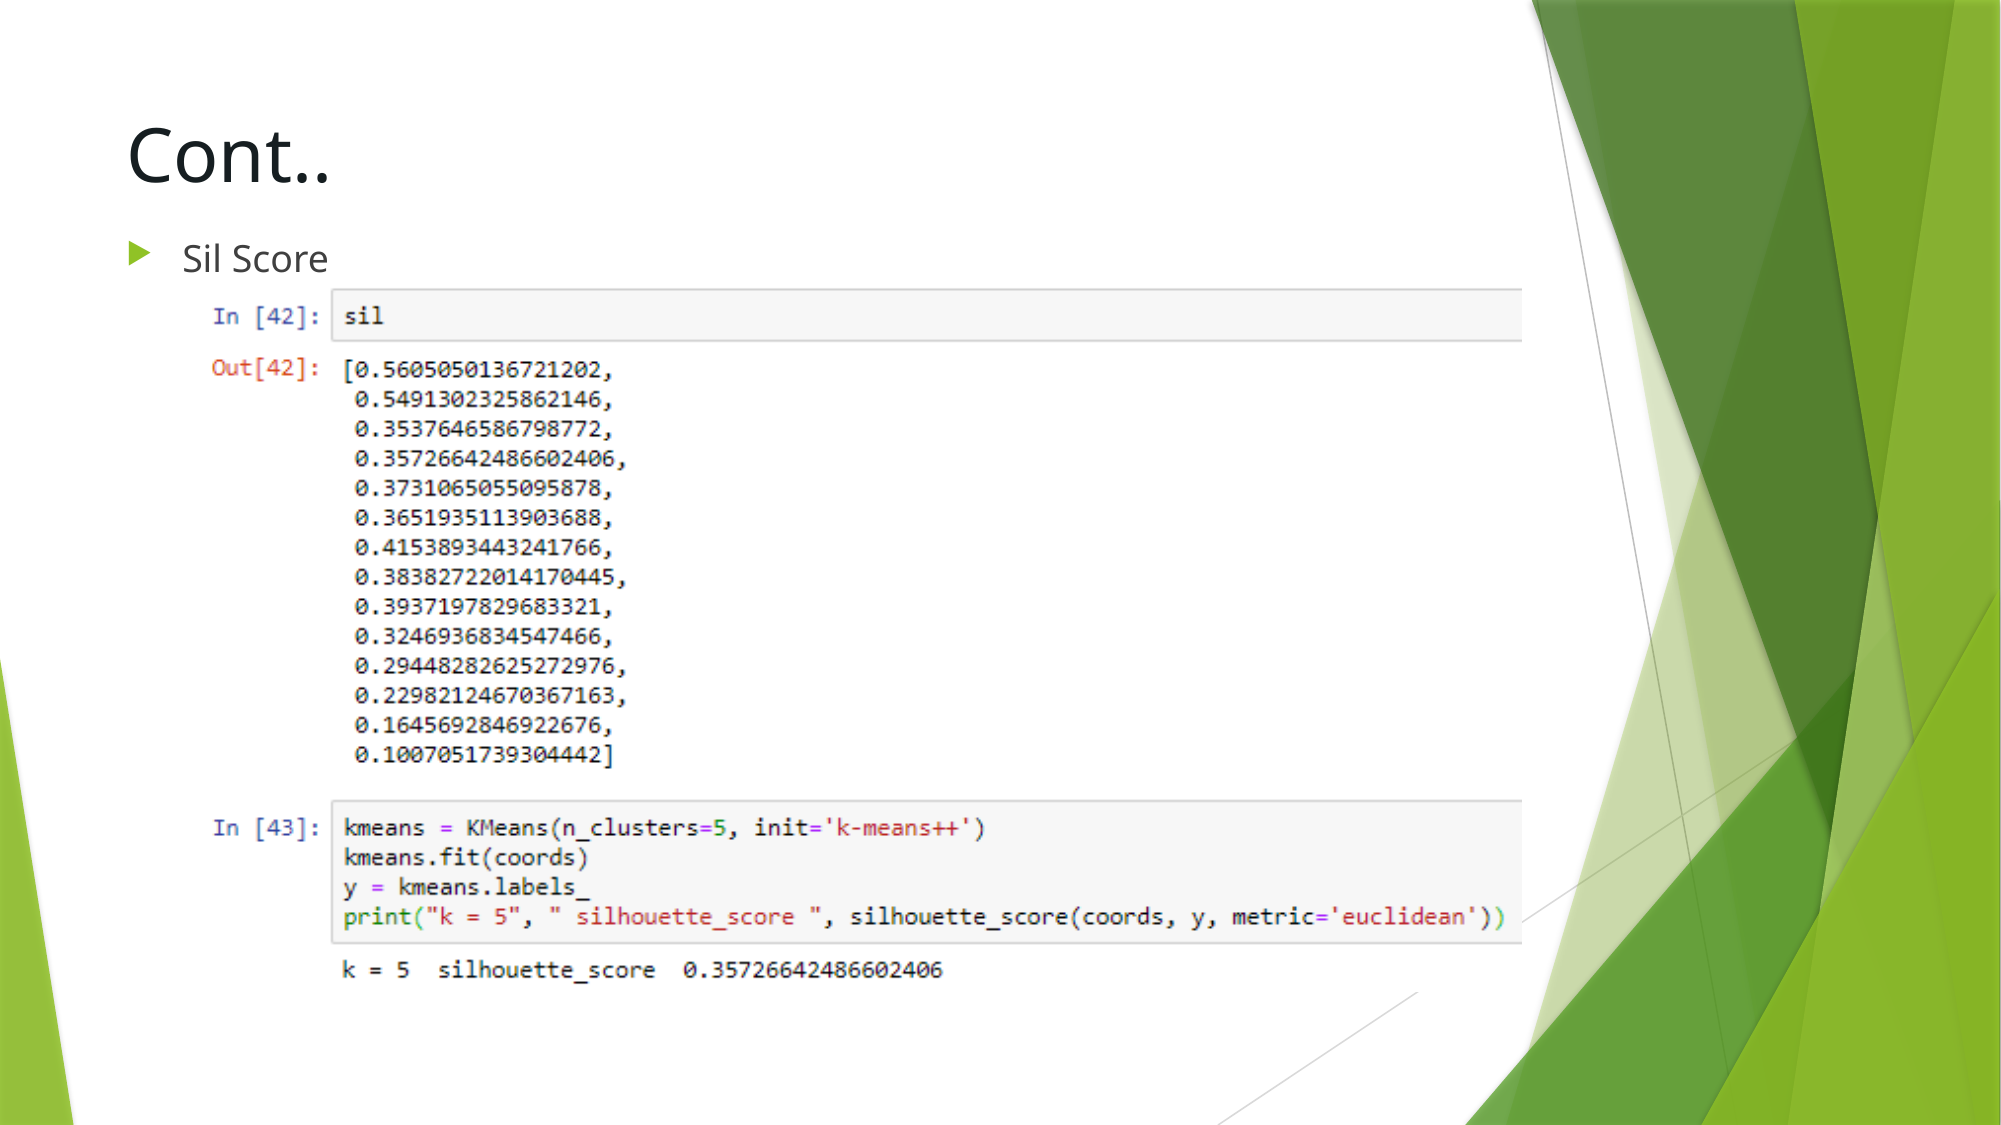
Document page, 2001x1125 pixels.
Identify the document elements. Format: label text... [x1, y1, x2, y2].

picture [136, 283, 1522, 993]
title Cont.. [111, 99, 1522, 227]
list Sil Score [111, 227, 1522, 865]
